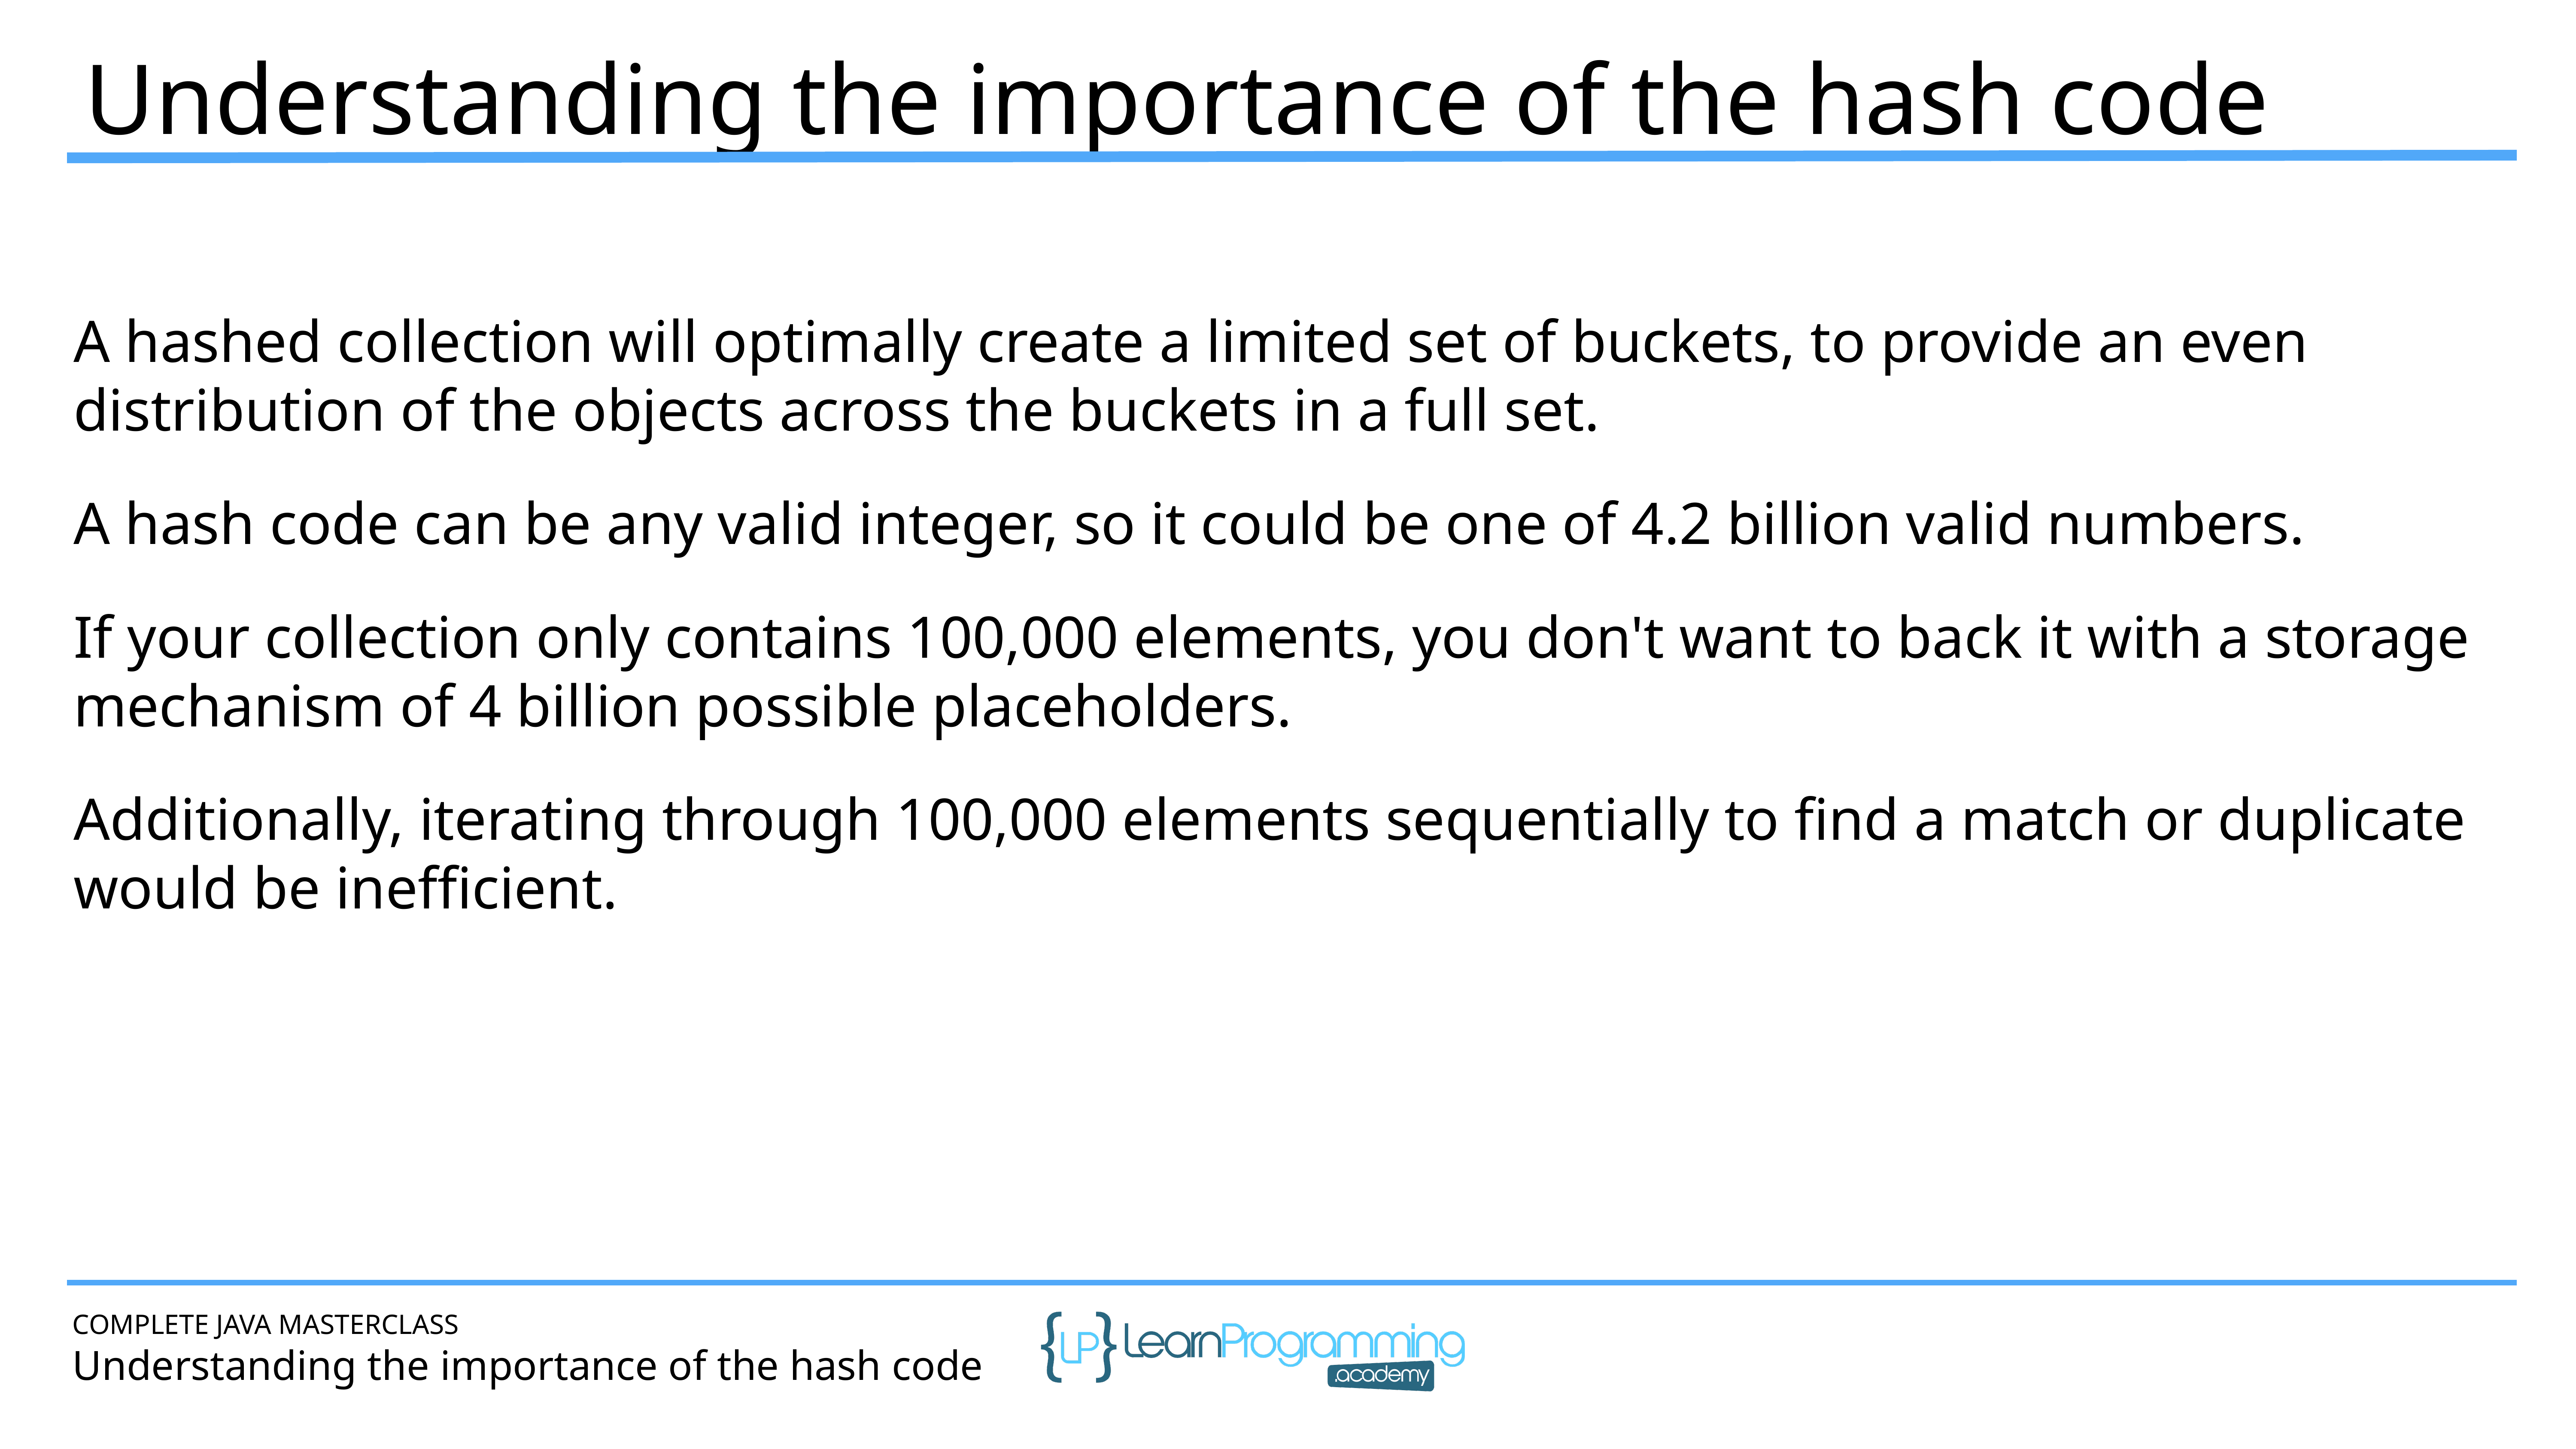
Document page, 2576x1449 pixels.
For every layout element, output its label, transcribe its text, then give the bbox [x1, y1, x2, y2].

text_box Understanding the importance of the hash code [79, 32, 2275, 159]
text_box COMPLETE JAVA MASTERCLASS Understanding the importance of the hash code [67, 1302, 1030, 1394]
picture [1032, 1302, 1477, 1400]
text_box A hashed collection will optimally create a limited set of buckets, to provide an even distribution of the objects across the buckets in a full set. A hash code can be any valid integer, so it could be one of 4.2 billion valid numbers. If your collection only contains 100,000 elements, you don't want to back it with a storage mechanism of 4 billion possible placeholders. Additionally, iterating through 100,000 elements sequentially to find a match or duplicate would be inefficient. [67, 301, 2517, 1139]
